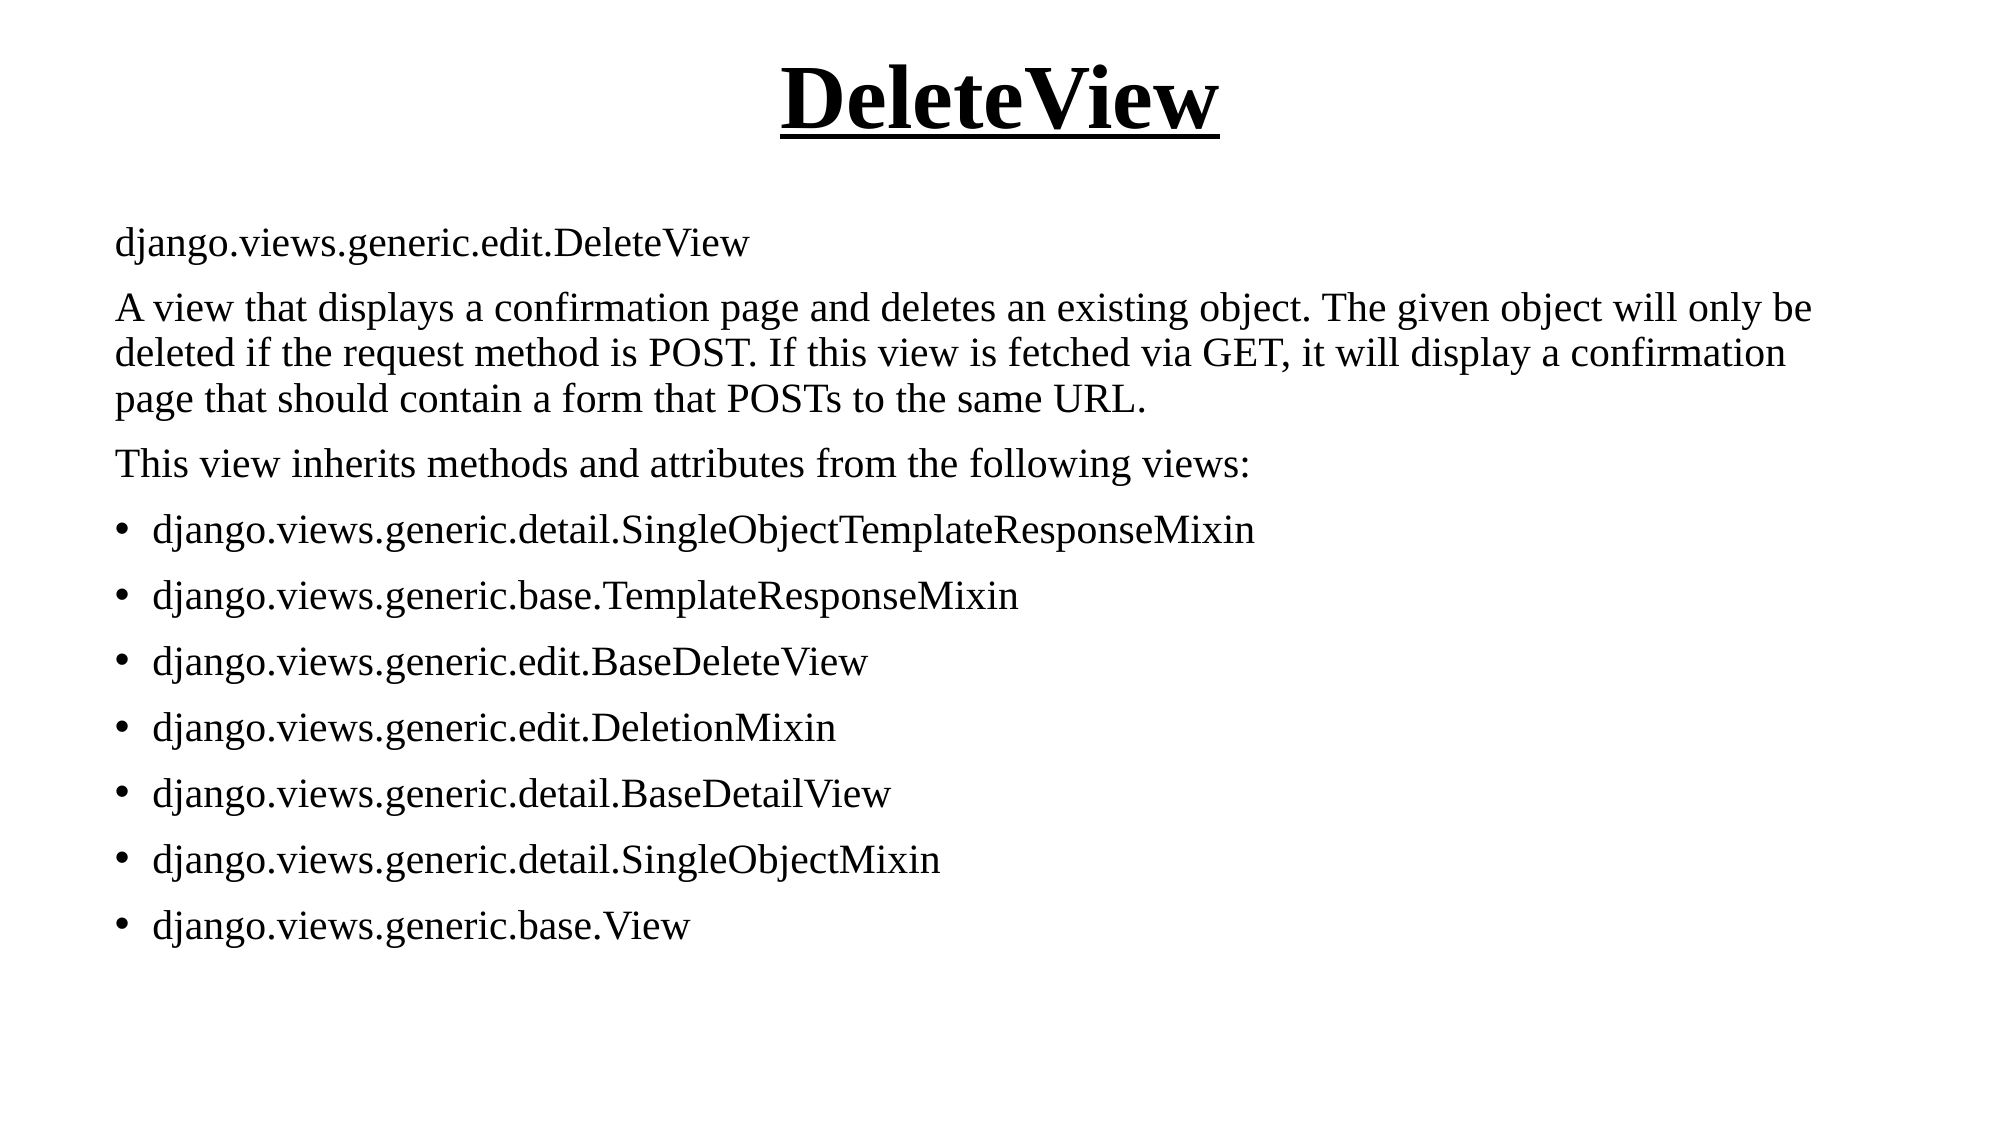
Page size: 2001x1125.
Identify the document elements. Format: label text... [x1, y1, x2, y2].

list django.views.generic.edit.DeleteView A view that displays a confirmation page and deletes an existing object. The given object will only be deleted if the request method is POST. If this view is fetched via GET, it will display a confirmation page that should contain a form that POSTs to the same URL. This view inherits methods and attributes from the following views: django.views.generic.detail.SingleObjectTemplateResponseMixin django.views.generic.base.TemplateResponseMixin django.views.generic.edit.BaseDeleteView django.views.generic.edit.DeletionMixin django.views.generic.detail.BaseDetailView django.views.generic.detail.SingleObjectMixin django.views.generic.base.View [99, 212, 1861, 1030]
title DeleteView [99, 5, 1900, 193]
